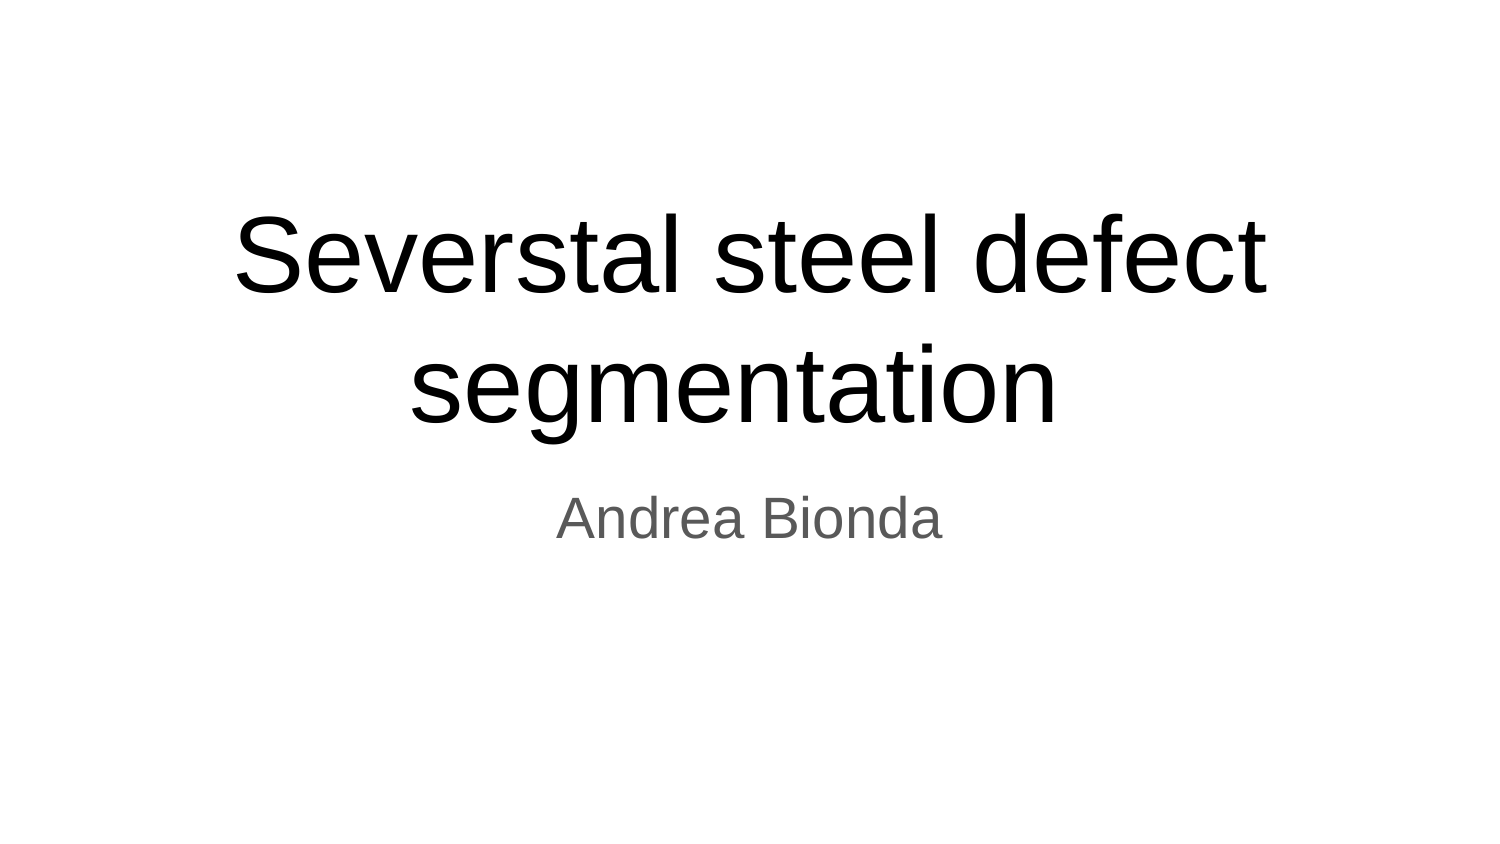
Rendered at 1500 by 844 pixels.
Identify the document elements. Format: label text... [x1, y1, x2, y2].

title Severstal steel defect segmentation [51, 122, 1449, 459]
subtitle Andrea Bionda [51, 464, 1449, 595]
